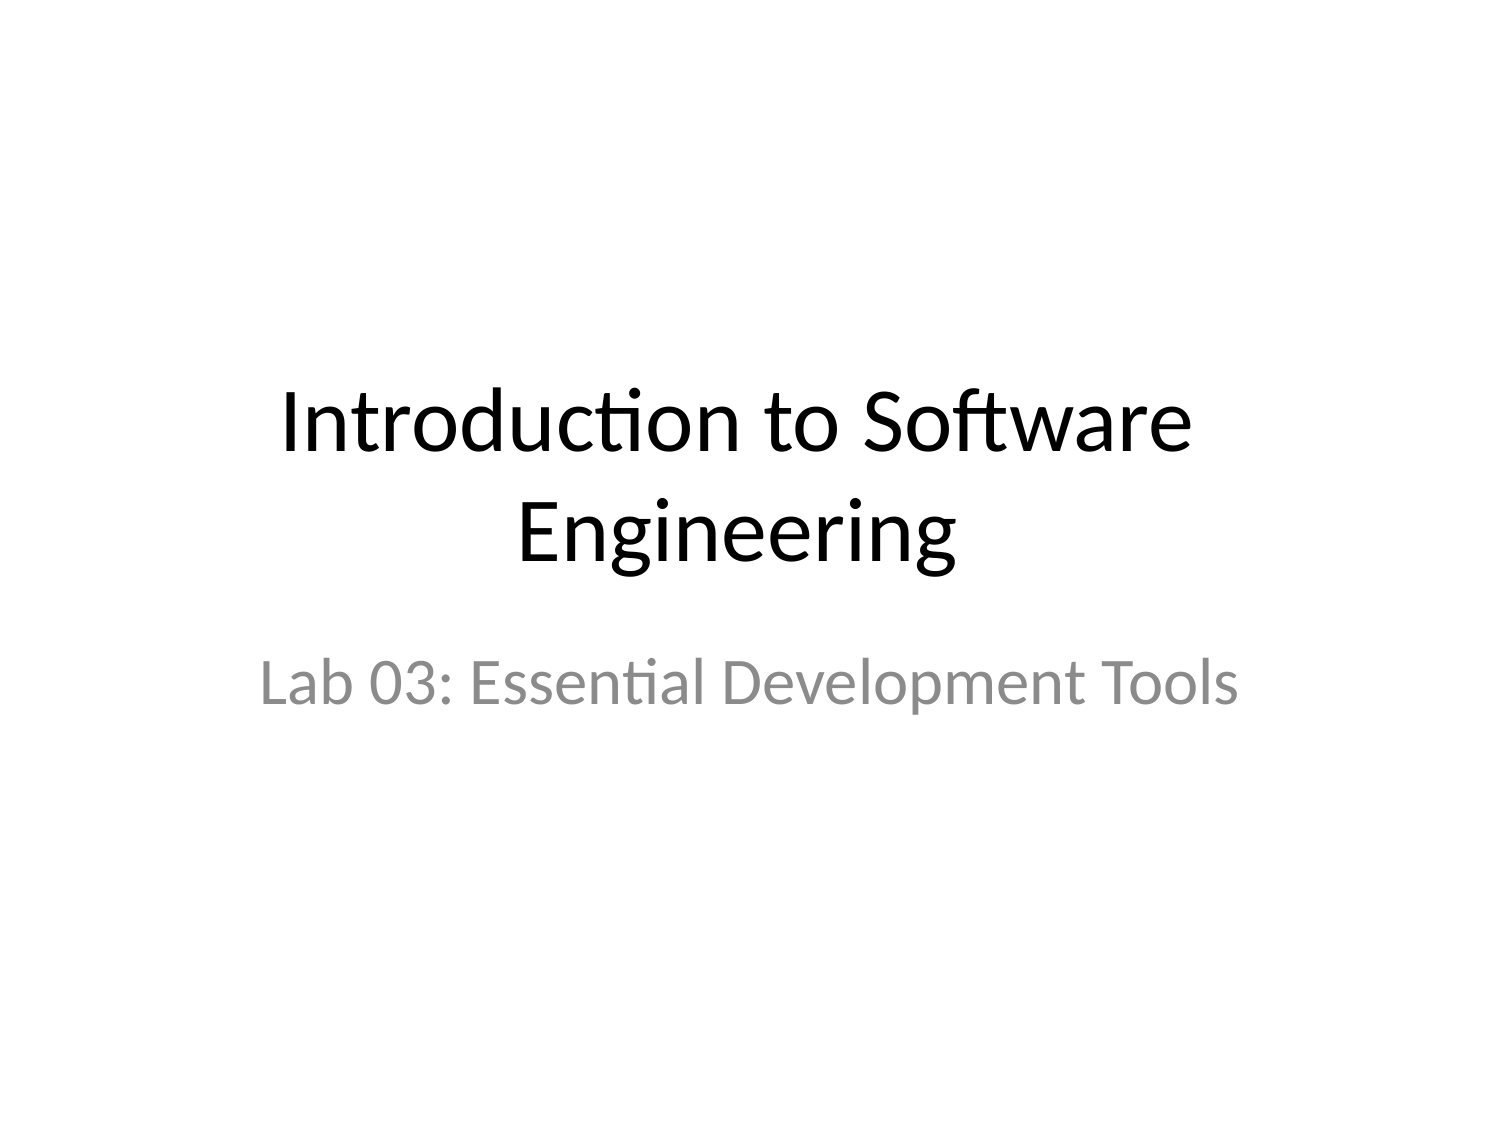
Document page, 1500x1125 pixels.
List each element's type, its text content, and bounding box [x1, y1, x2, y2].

title Introduction to Software Engineering [99, 349, 1375, 591]
subtitle Lab 03: Essential Development Tools [225, 637, 1275, 925]
